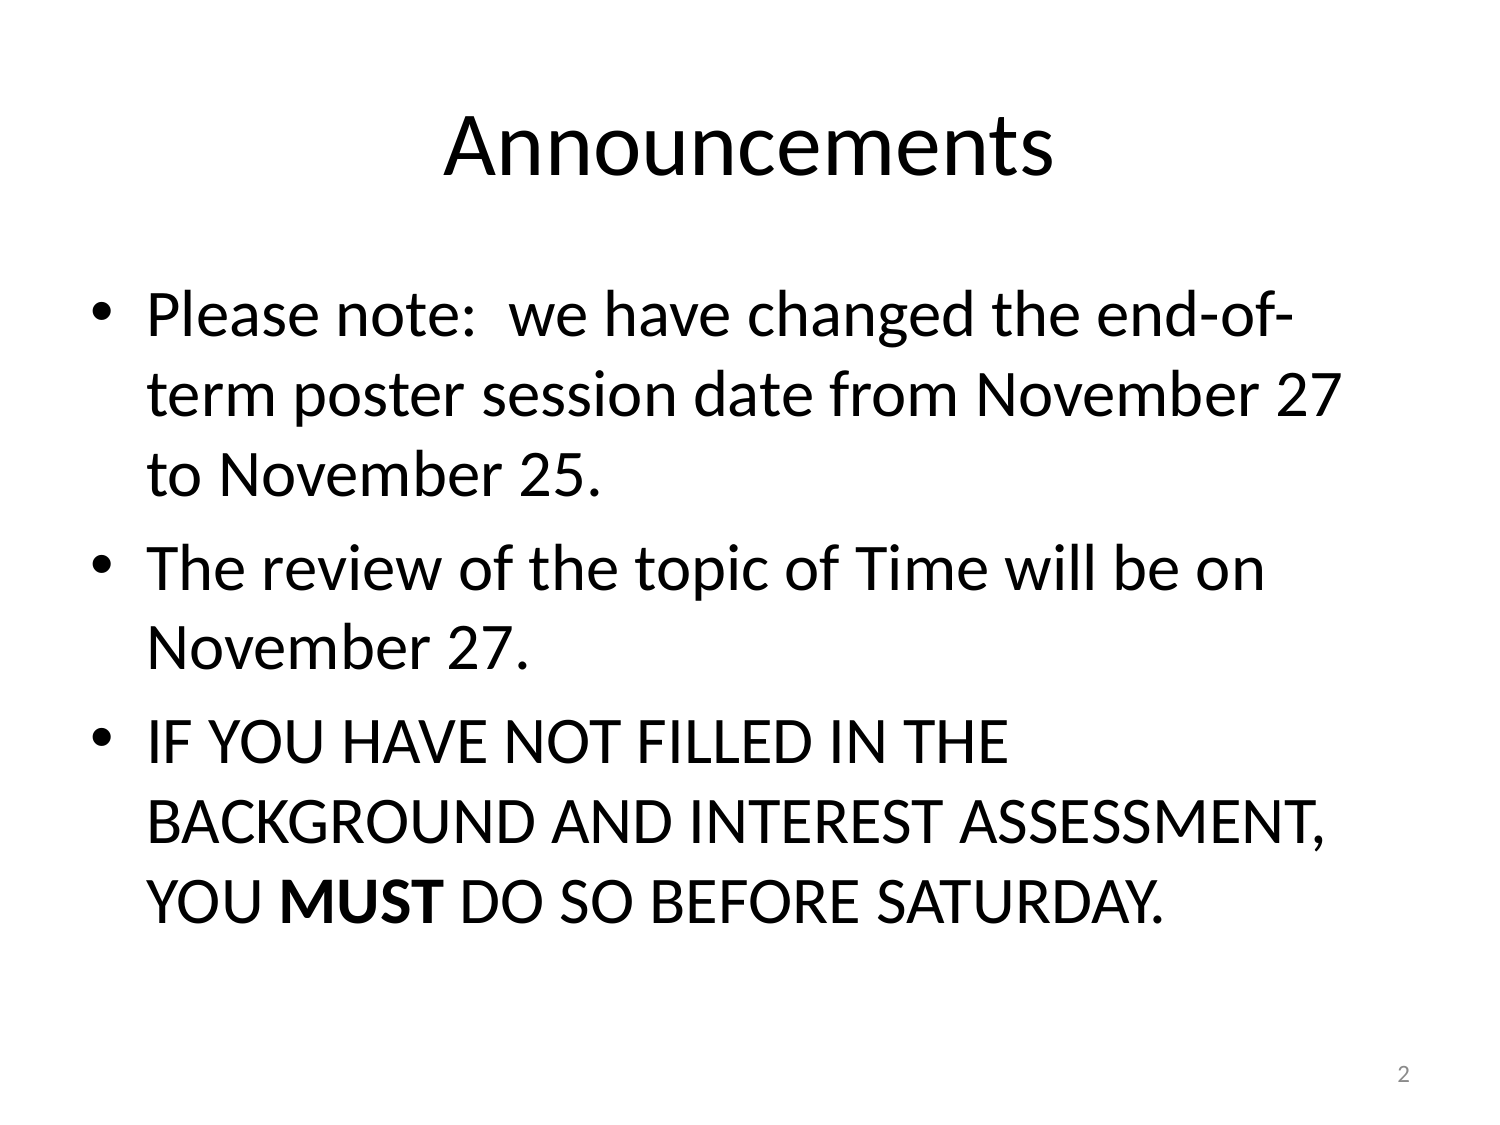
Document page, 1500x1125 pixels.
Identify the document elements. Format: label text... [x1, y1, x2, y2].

slide_number 2 [1074, 1042, 1425, 1103]
title Announcements [74, 44, 1426, 233]
list Please note: we have changed the end-of-term poster session date from November 27 to November 25. The review of the topic of Time will be on November 27. IF YOU HAVE NOT FILLED IN THE BACKGROUND AND INTEREST ASSESSMENT, YOU MUST DO SO BEFORE SATURDAY. [74, 262, 1426, 1006]
